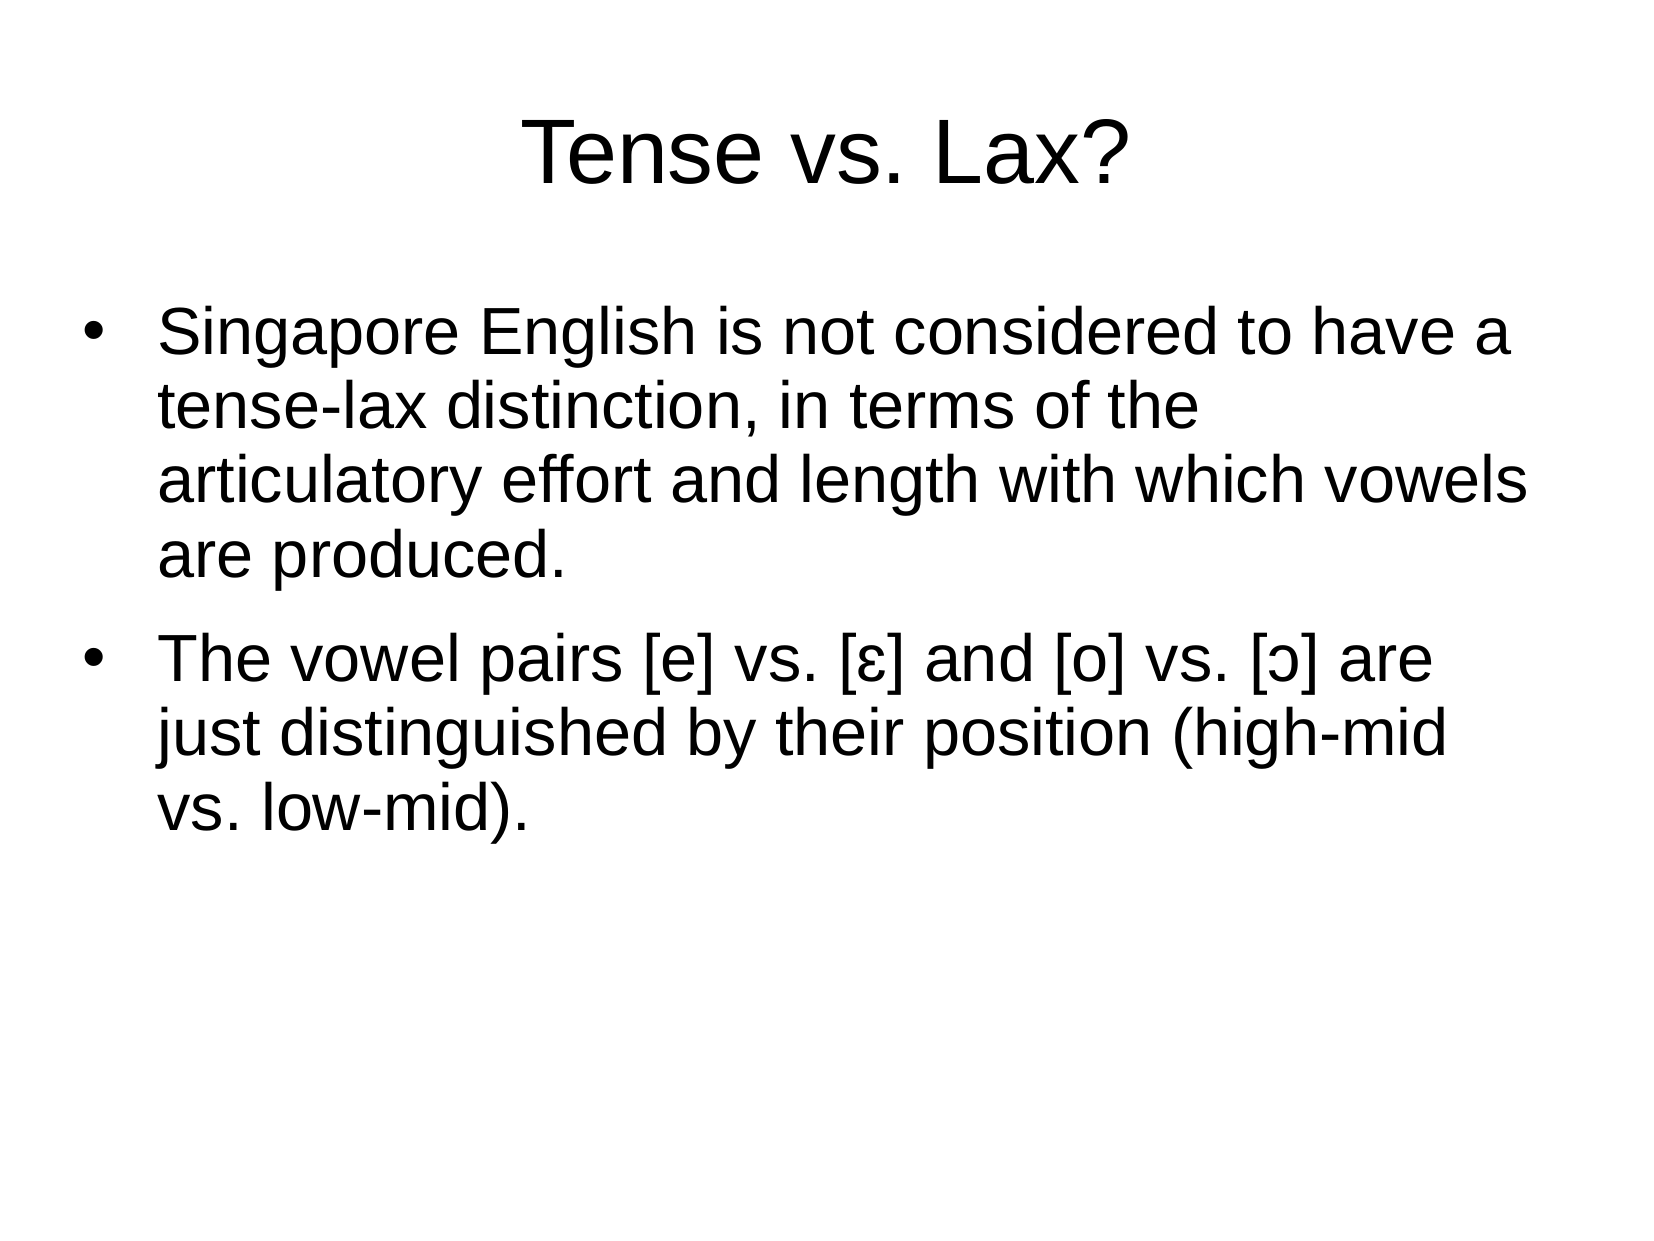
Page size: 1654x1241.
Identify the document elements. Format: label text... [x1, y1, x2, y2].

title Tense vs. Lax? [82, 49, 1571, 257]
list Singapore English is not considered to have a tense-lax distinction, in terms of the articulatory effort and length with which vowels are produced. The vowel pairs [e] vs. [ɛ] and [o] vs. [ɔ] are just distinguished by their position (high-mid vs. low-mid). [82, 290, 1538, 1010]
